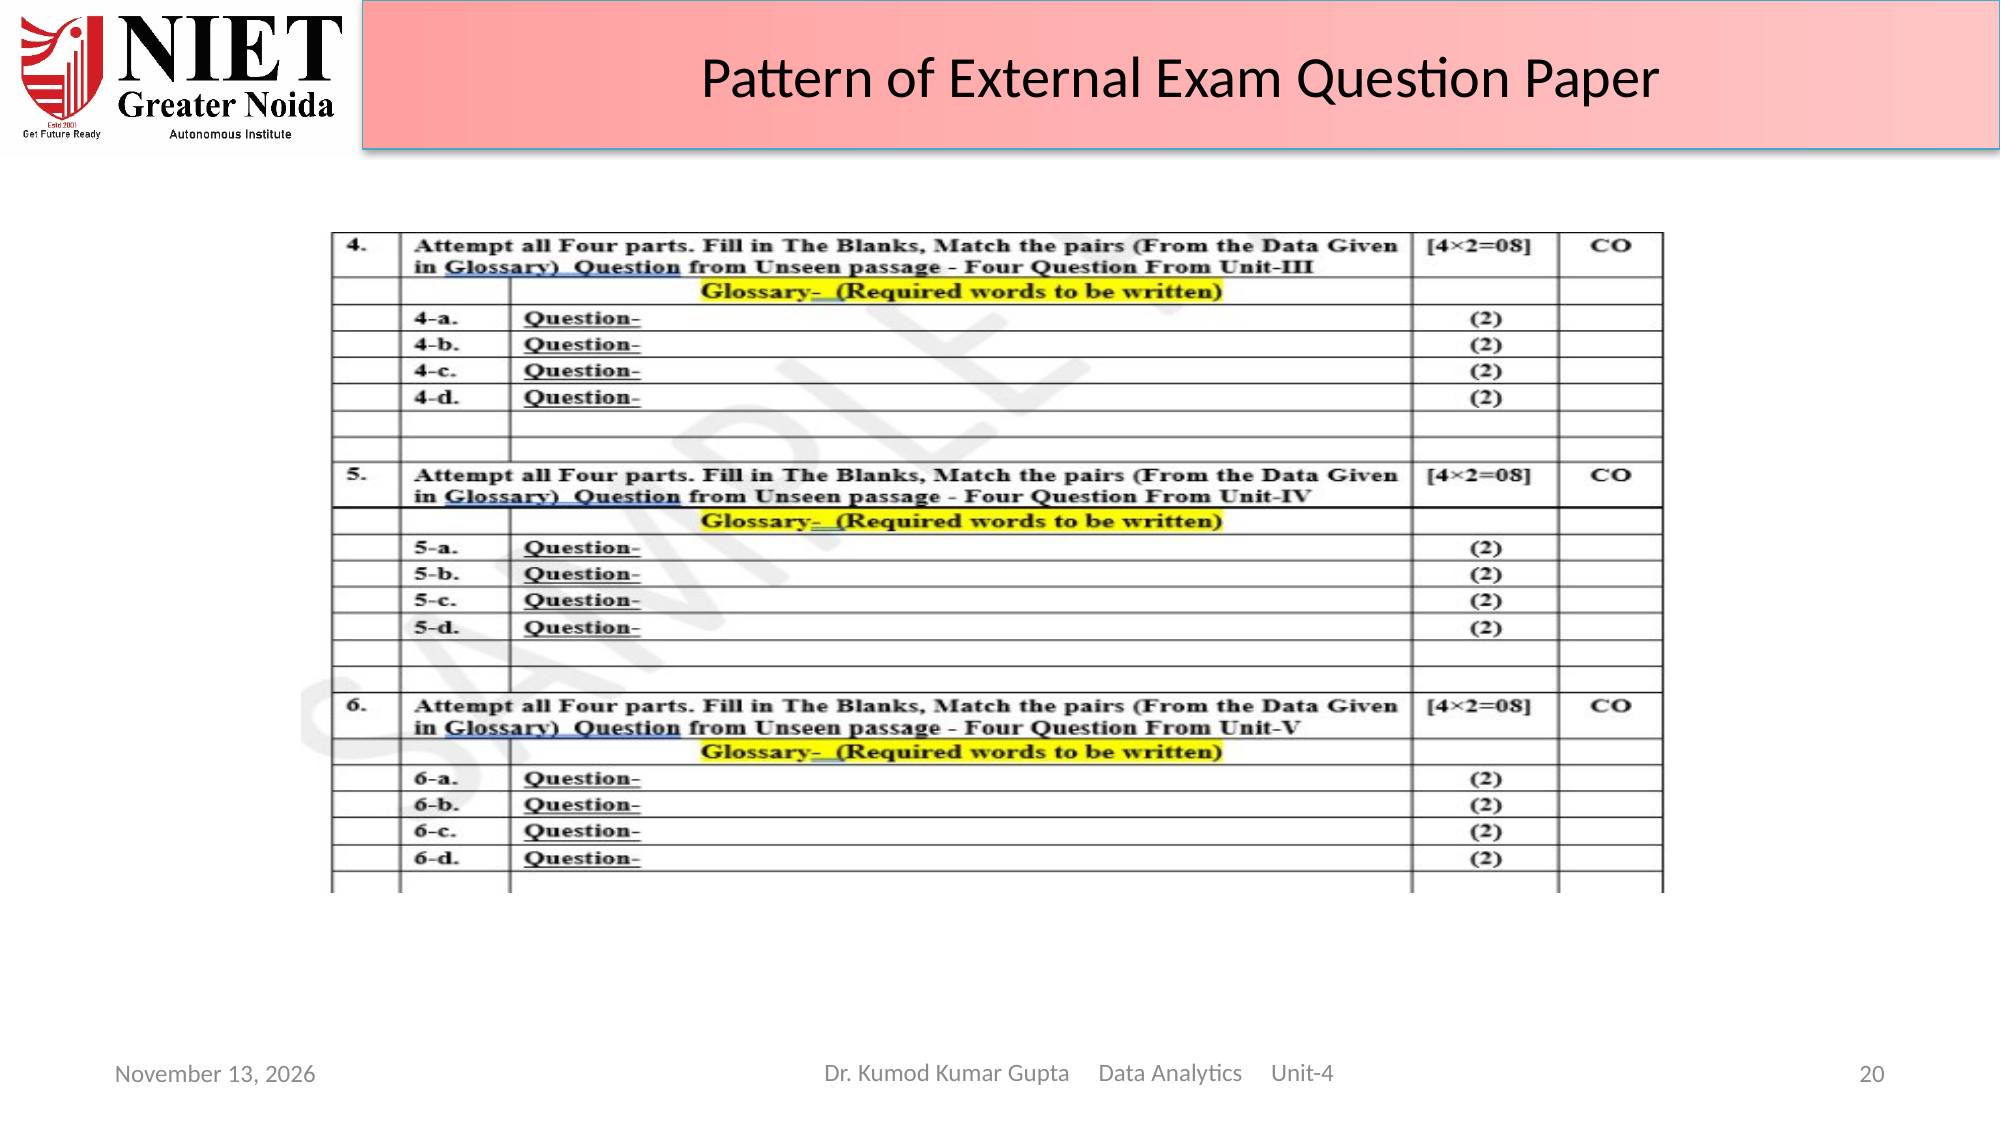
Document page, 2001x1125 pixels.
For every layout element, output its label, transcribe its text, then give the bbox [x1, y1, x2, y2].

picture [301, 232, 1699, 893]
footer Dr. Kumod Kumar Gupta Data Analytics Unit-4 [746, 1041, 1413, 1103]
picture [0, 0, 363, 156]
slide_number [99, 1042, 567, 1103]
text_box Pattern of External Exam Question Paper [363, 0, 2000, 150]
slide_number 20 [1433, 1042, 1900, 1103]
